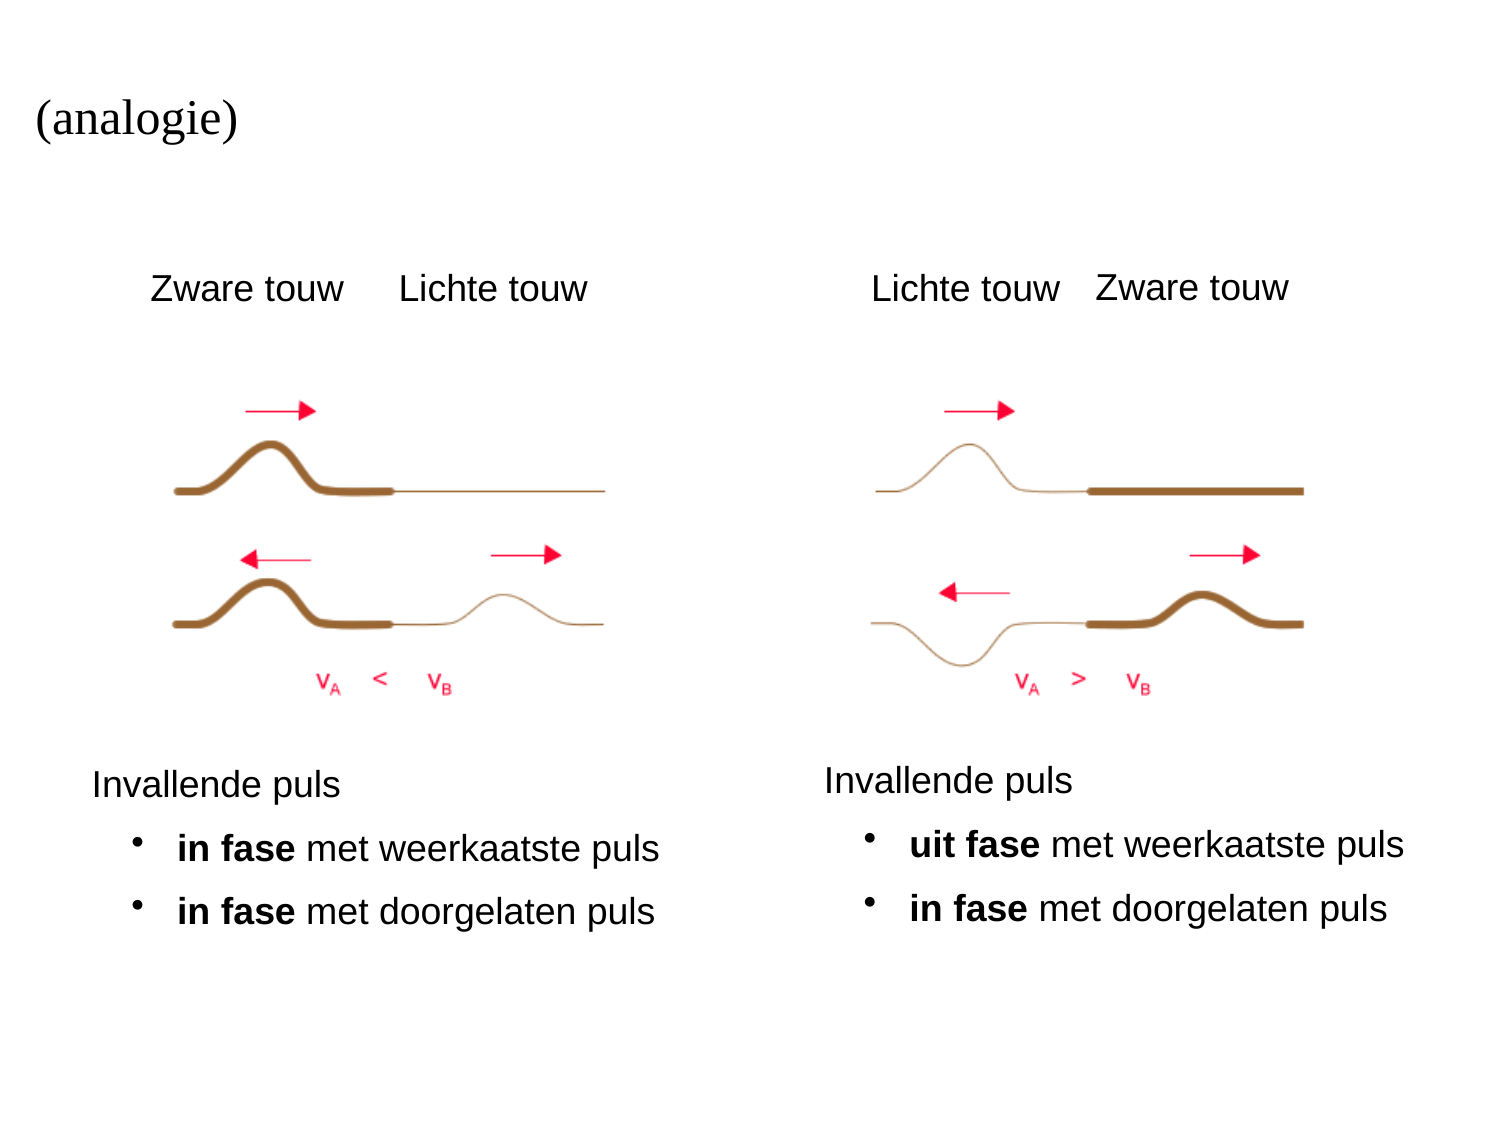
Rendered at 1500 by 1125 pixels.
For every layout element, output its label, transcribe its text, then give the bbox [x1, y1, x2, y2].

text_box Invallende puls in fase met weerkaatste puls in fase met doorgelaten puls [76, 752, 703, 1004]
text_box Lichte touw [856, 256, 1081, 317]
text_box Zware touw [1080, 255, 1306, 316]
text_box (analogie) [20, 20, 538, 208]
text_box Lichte touw [383, 256, 609, 317]
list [77, 361, 1423, 733]
text_box Zware touw [135, 256, 361, 317]
text_box Invallende puls uit fase met weerkaatste puls in fase met doorgelaten puls [809, 749, 1436, 1001]
